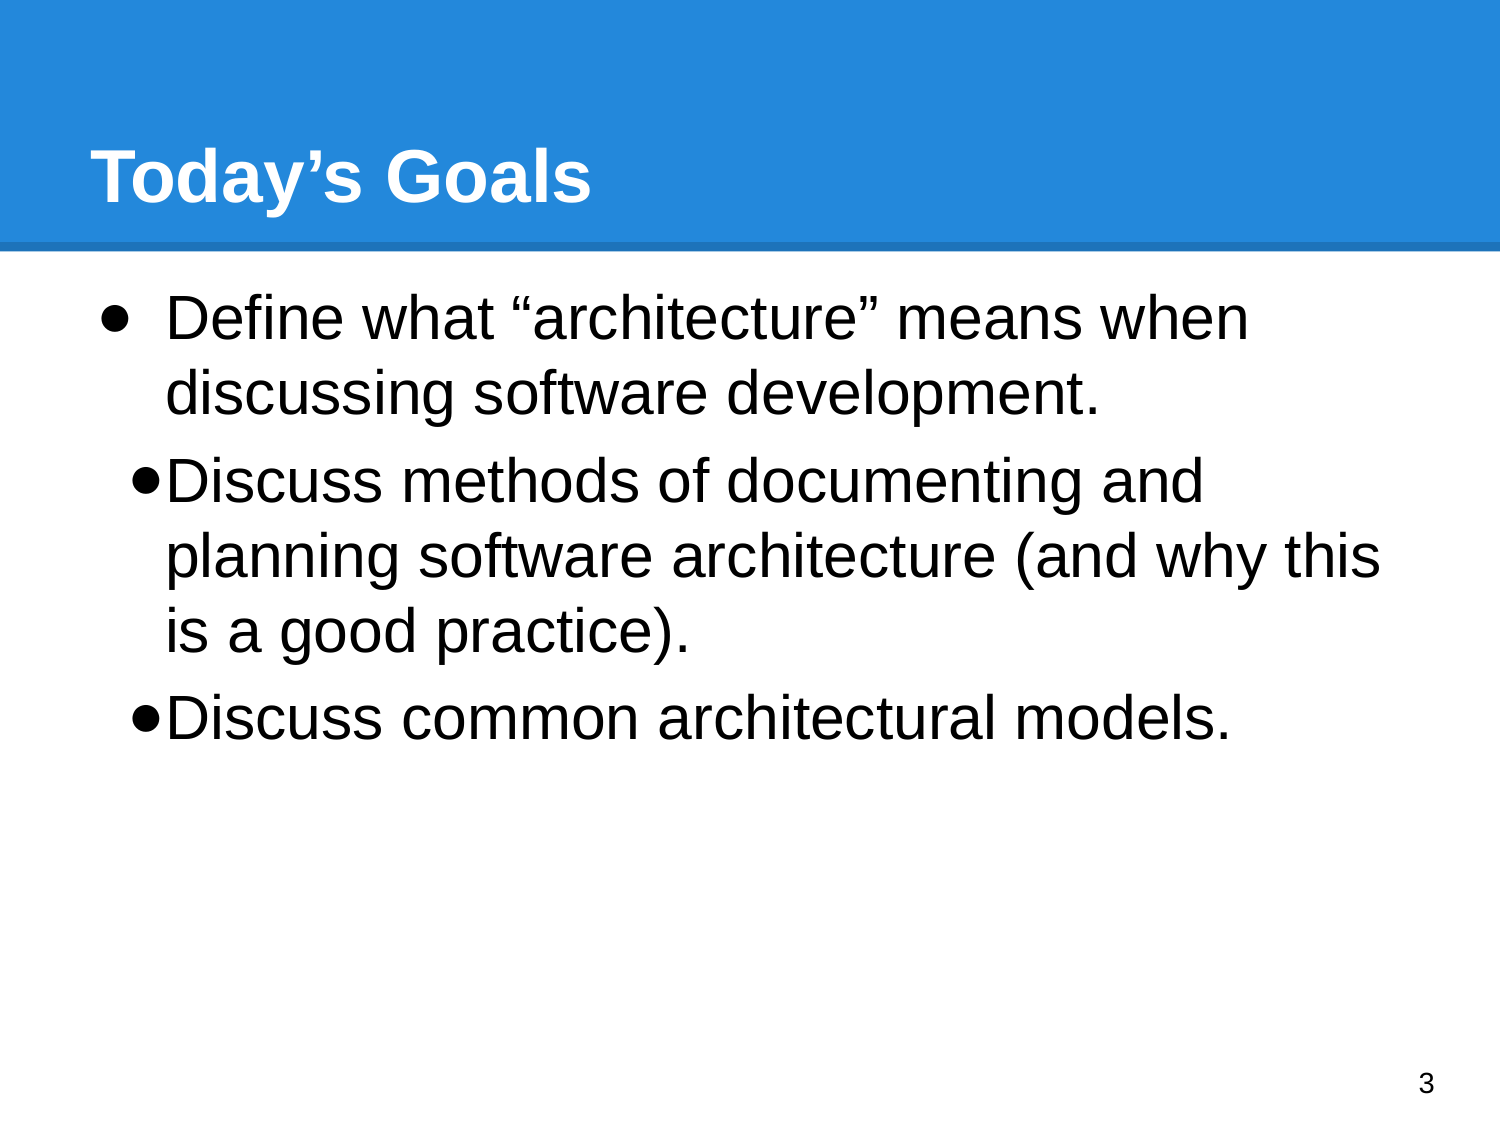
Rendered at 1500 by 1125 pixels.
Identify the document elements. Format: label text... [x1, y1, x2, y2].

slide_number ‹#› [1403, 1038, 1494, 1125]
list Define what “architecture” means when discussing software development. Discuss methods of documenting and planning software architecture (and why this is a good practice). Discuss common architectural models. [75, 262, 1425, 1078]
title Today’s Goals [75, 45, 1425, 233]
